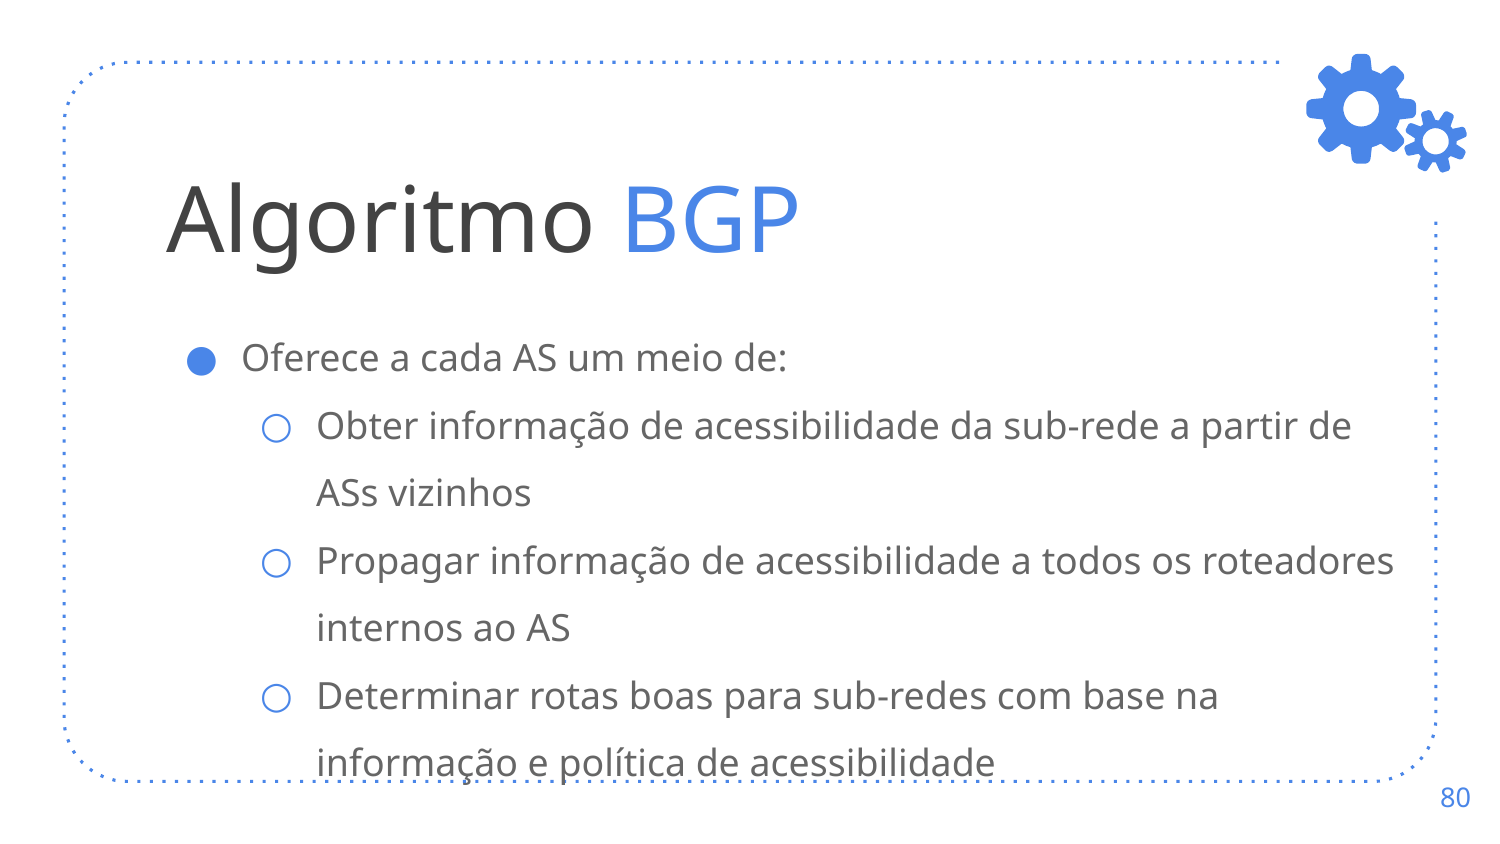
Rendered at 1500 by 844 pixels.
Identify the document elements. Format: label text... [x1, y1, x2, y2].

title Algoritmo BGP [151, 146, 1278, 287]
list Oferece a cada AS um meio de: Obter informação de acessibilidade da sub-rede a partir de ASs vizinhos Propagar informação de acessibilidade a todos os roteadores internos ao AS Determinar rotas boas para sub-redes com base na informação e política de acessibilidade [151, 296, 1433, 685]
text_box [1306, 53, 1467, 173]
slide_number ‹#› [1411, 753, 1500, 844]
